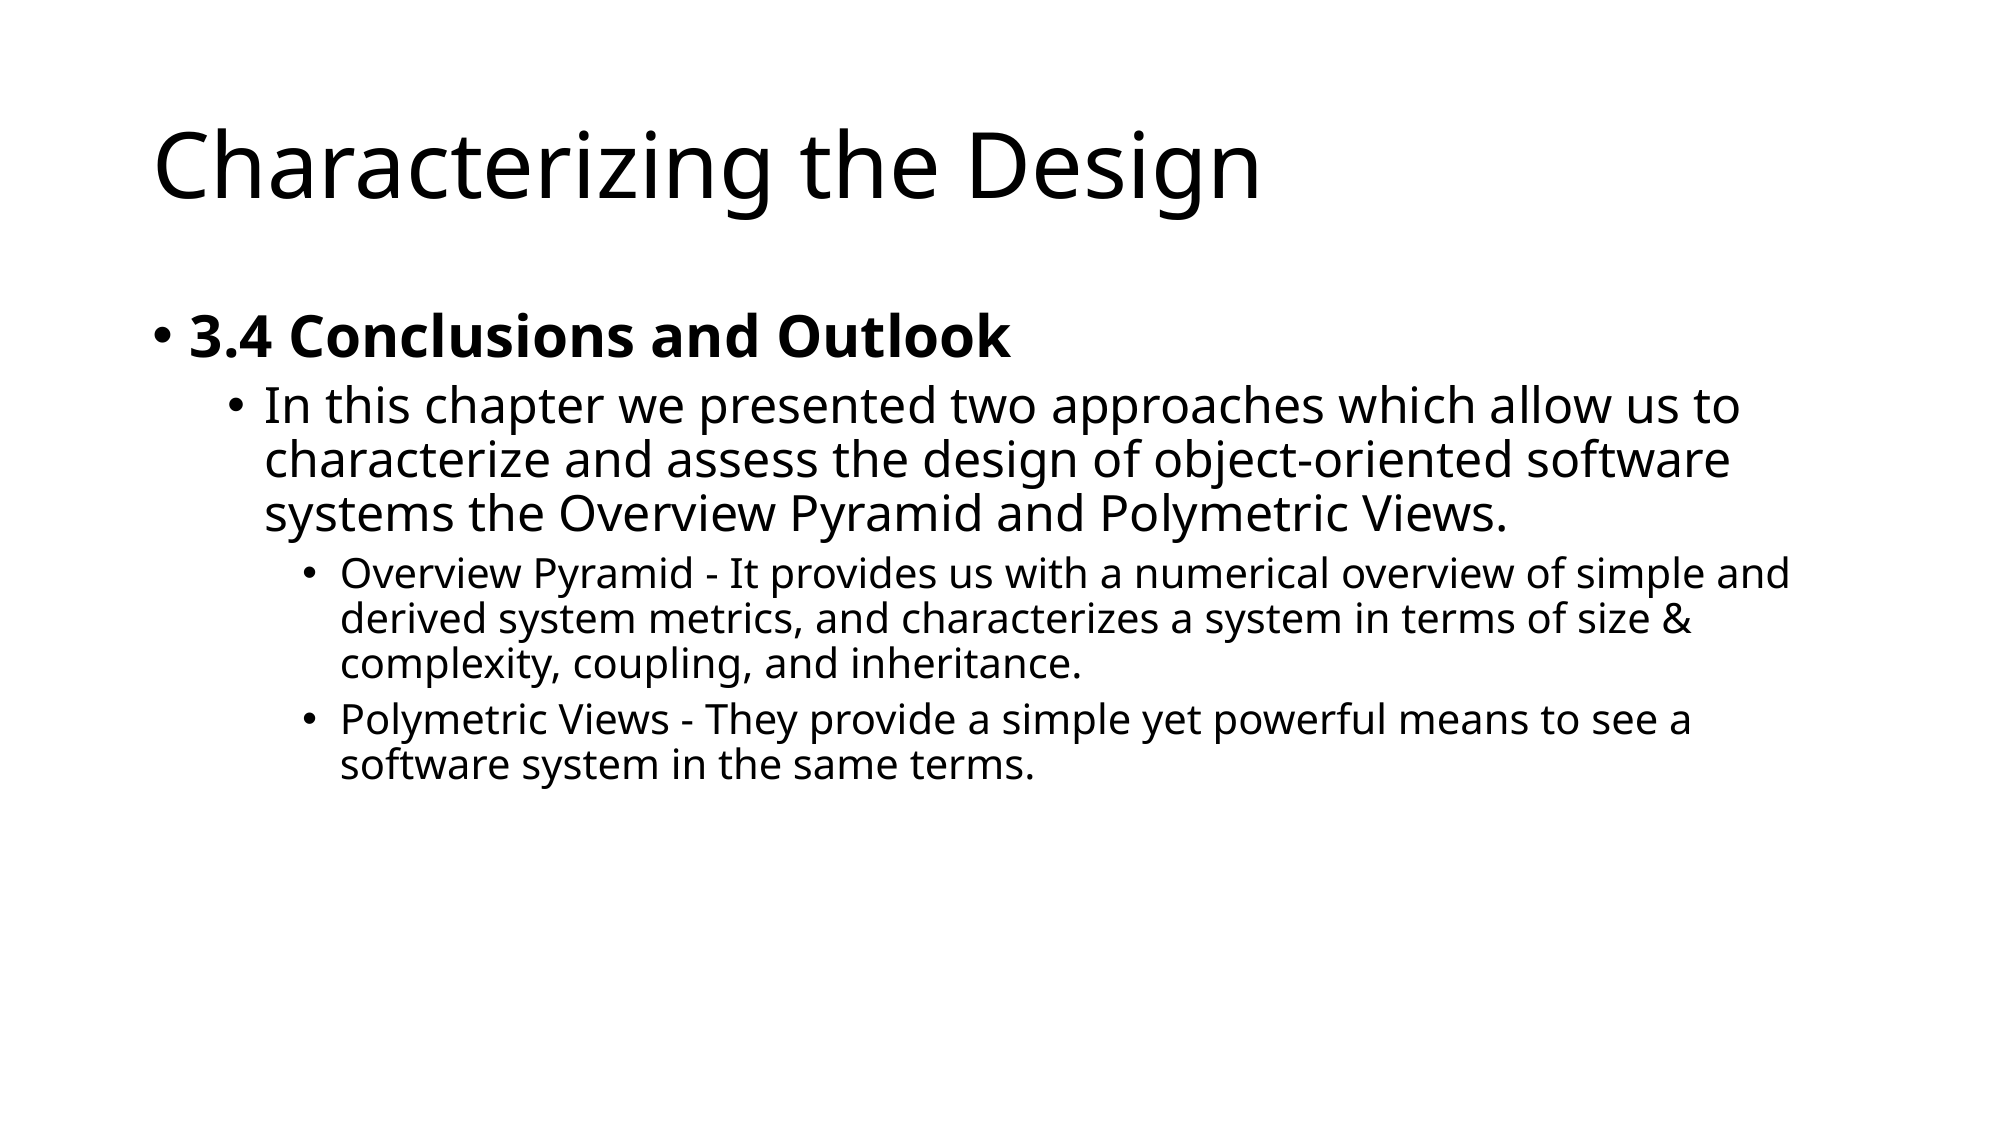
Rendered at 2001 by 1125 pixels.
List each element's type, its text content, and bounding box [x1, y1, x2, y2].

list 3.4 Conclusions and Outlook In this chapter we presented two approaches which allow us to characterize and assess the design of object-oriented software systems the Overview Pyramid and Polymetric Views. Overview Pyramid - It provides us with a numerical overview of simple and derived system metrics, and characterizes a system in terms of size & complexity, coupling, and inheritance. Polymetric Views - They provide a simple yet powerful means to see a software system in the same terms. [137, 299, 1863, 1014]
title Characterizing the Design [137, 59, 1863, 278]
